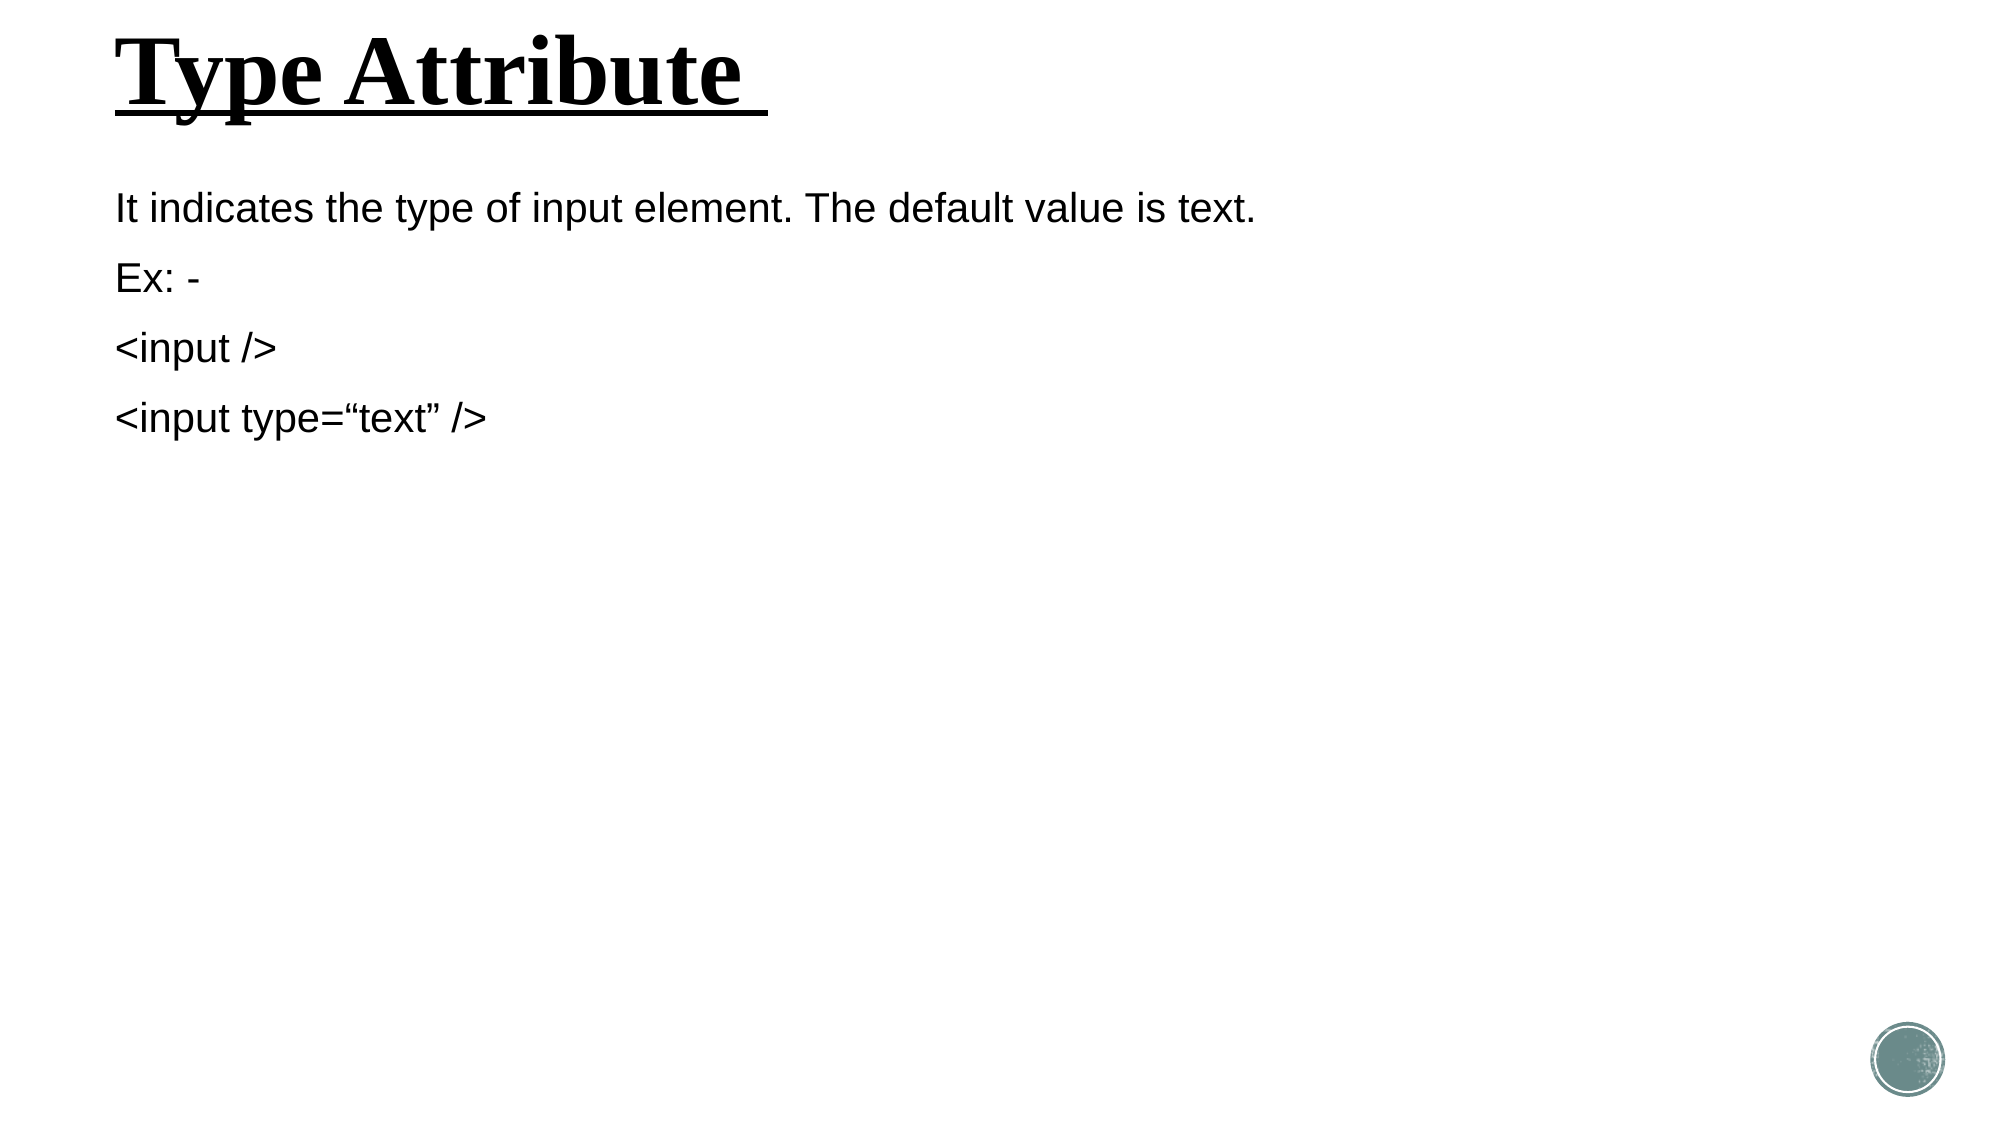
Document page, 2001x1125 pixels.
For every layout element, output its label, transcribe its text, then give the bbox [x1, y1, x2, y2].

title Type Attribute [99, 0, 1900, 150]
list It indicates the type of input element. The default value is text. Ex: - <input /> <input type=“text” /> [99, 179, 1900, 663]
